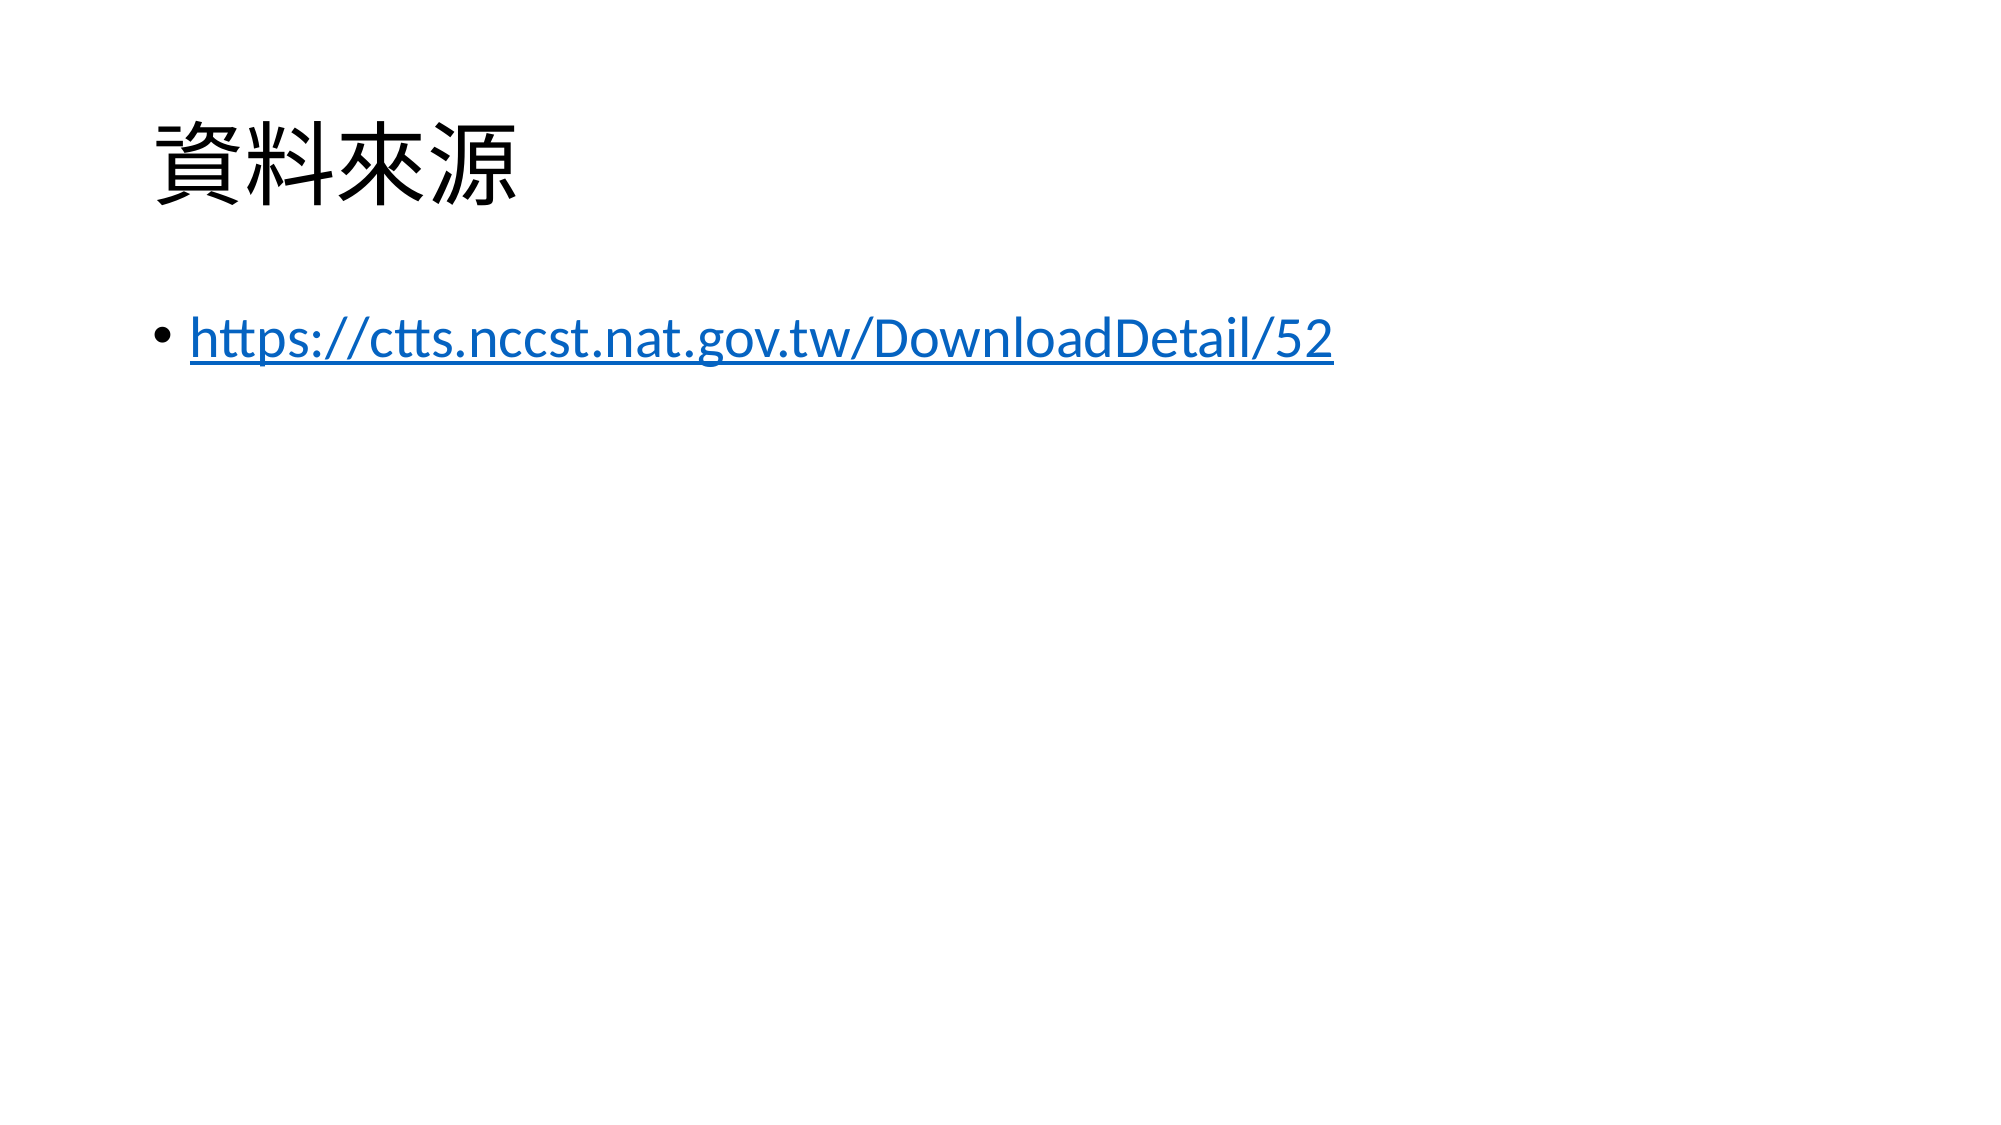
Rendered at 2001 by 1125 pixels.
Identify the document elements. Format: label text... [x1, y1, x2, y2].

title 資料來源 [137, 59, 1863, 278]
list https://ctts.nccst.nat.gov.tw/DownloadDetail/52 [137, 299, 1863, 1014]
